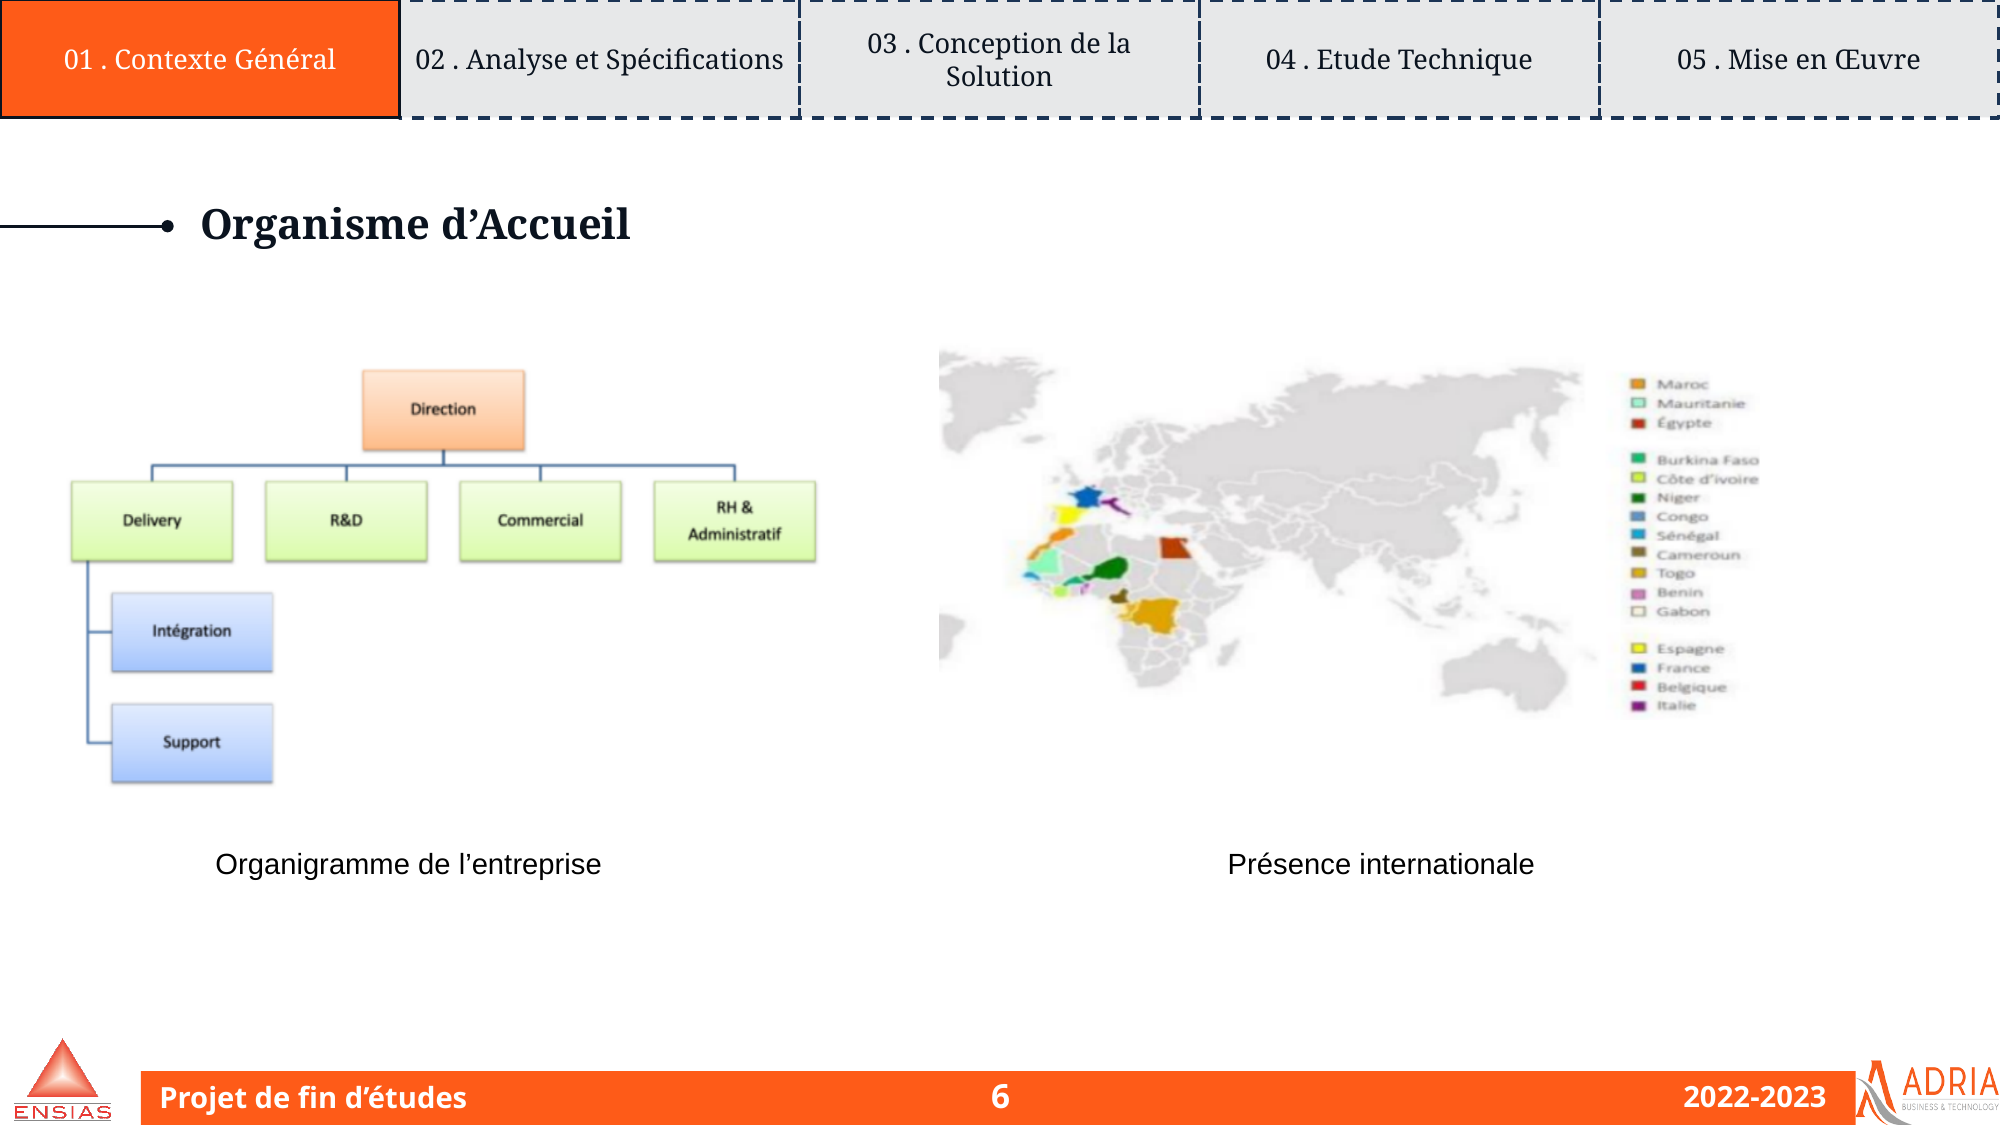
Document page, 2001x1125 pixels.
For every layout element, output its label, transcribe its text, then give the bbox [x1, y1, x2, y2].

text_box Organigramme de l’entreprise [200, 838, 618, 888]
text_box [0, 203, 2000, 250]
text_box 2022-2023 [1668, 1071, 1846, 1121]
text_box Projet de fin d’études [144, 1072, 527, 1122]
picture [14, 1037, 111, 1121]
text_box 6 [976, 1067, 1026, 1123]
text_box [140, 1071, 1846, 1125]
text_box Présence internationale [1212, 838, 1551, 888]
picture [62, 359, 823, 790]
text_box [0, 0, 2000, 119]
picture [1851, 1056, 2000, 1125]
picture [939, 333, 1817, 720]
